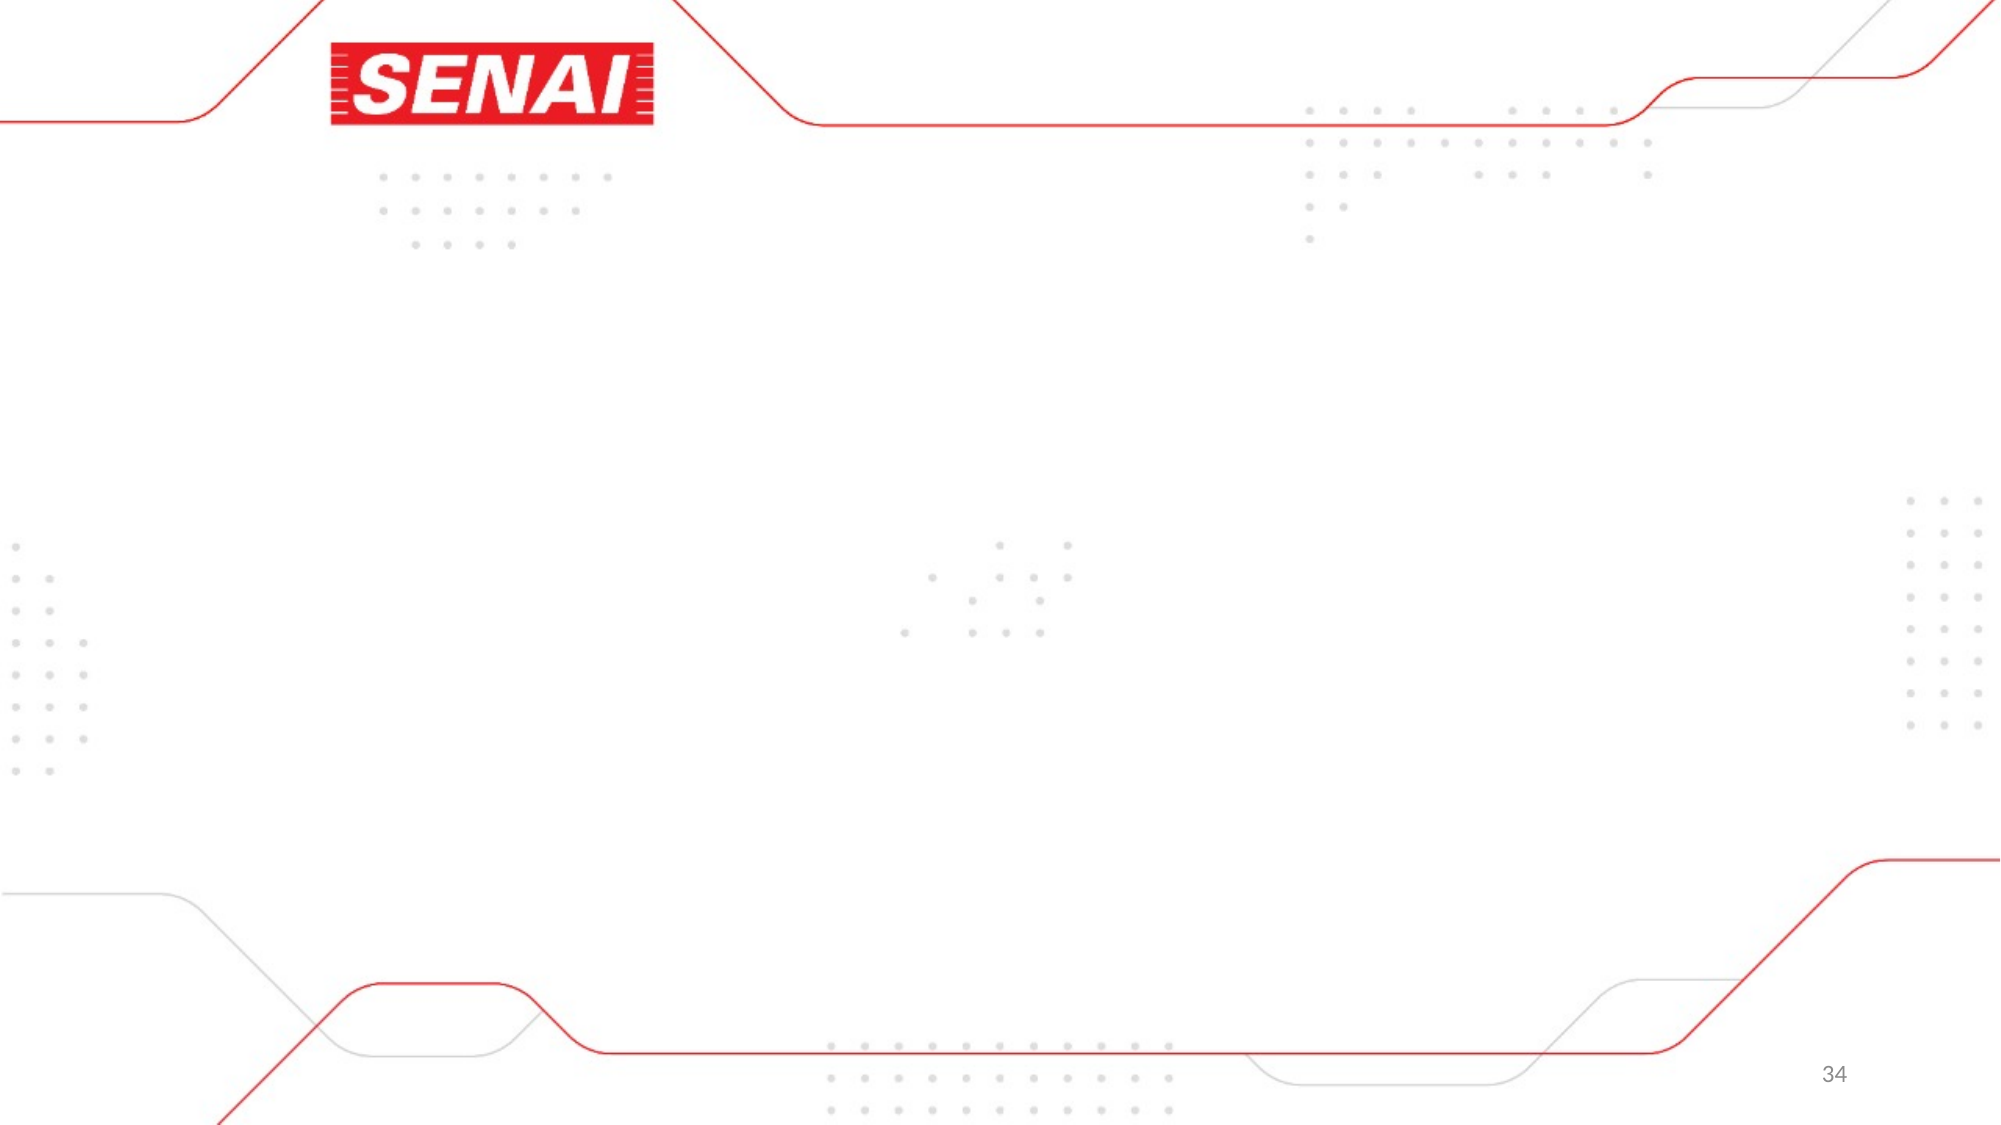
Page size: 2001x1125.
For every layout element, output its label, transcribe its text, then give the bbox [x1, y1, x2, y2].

picture [0, 0, 2001, 1125]
slide_number 34 [1412, 1042, 1863, 1103]
